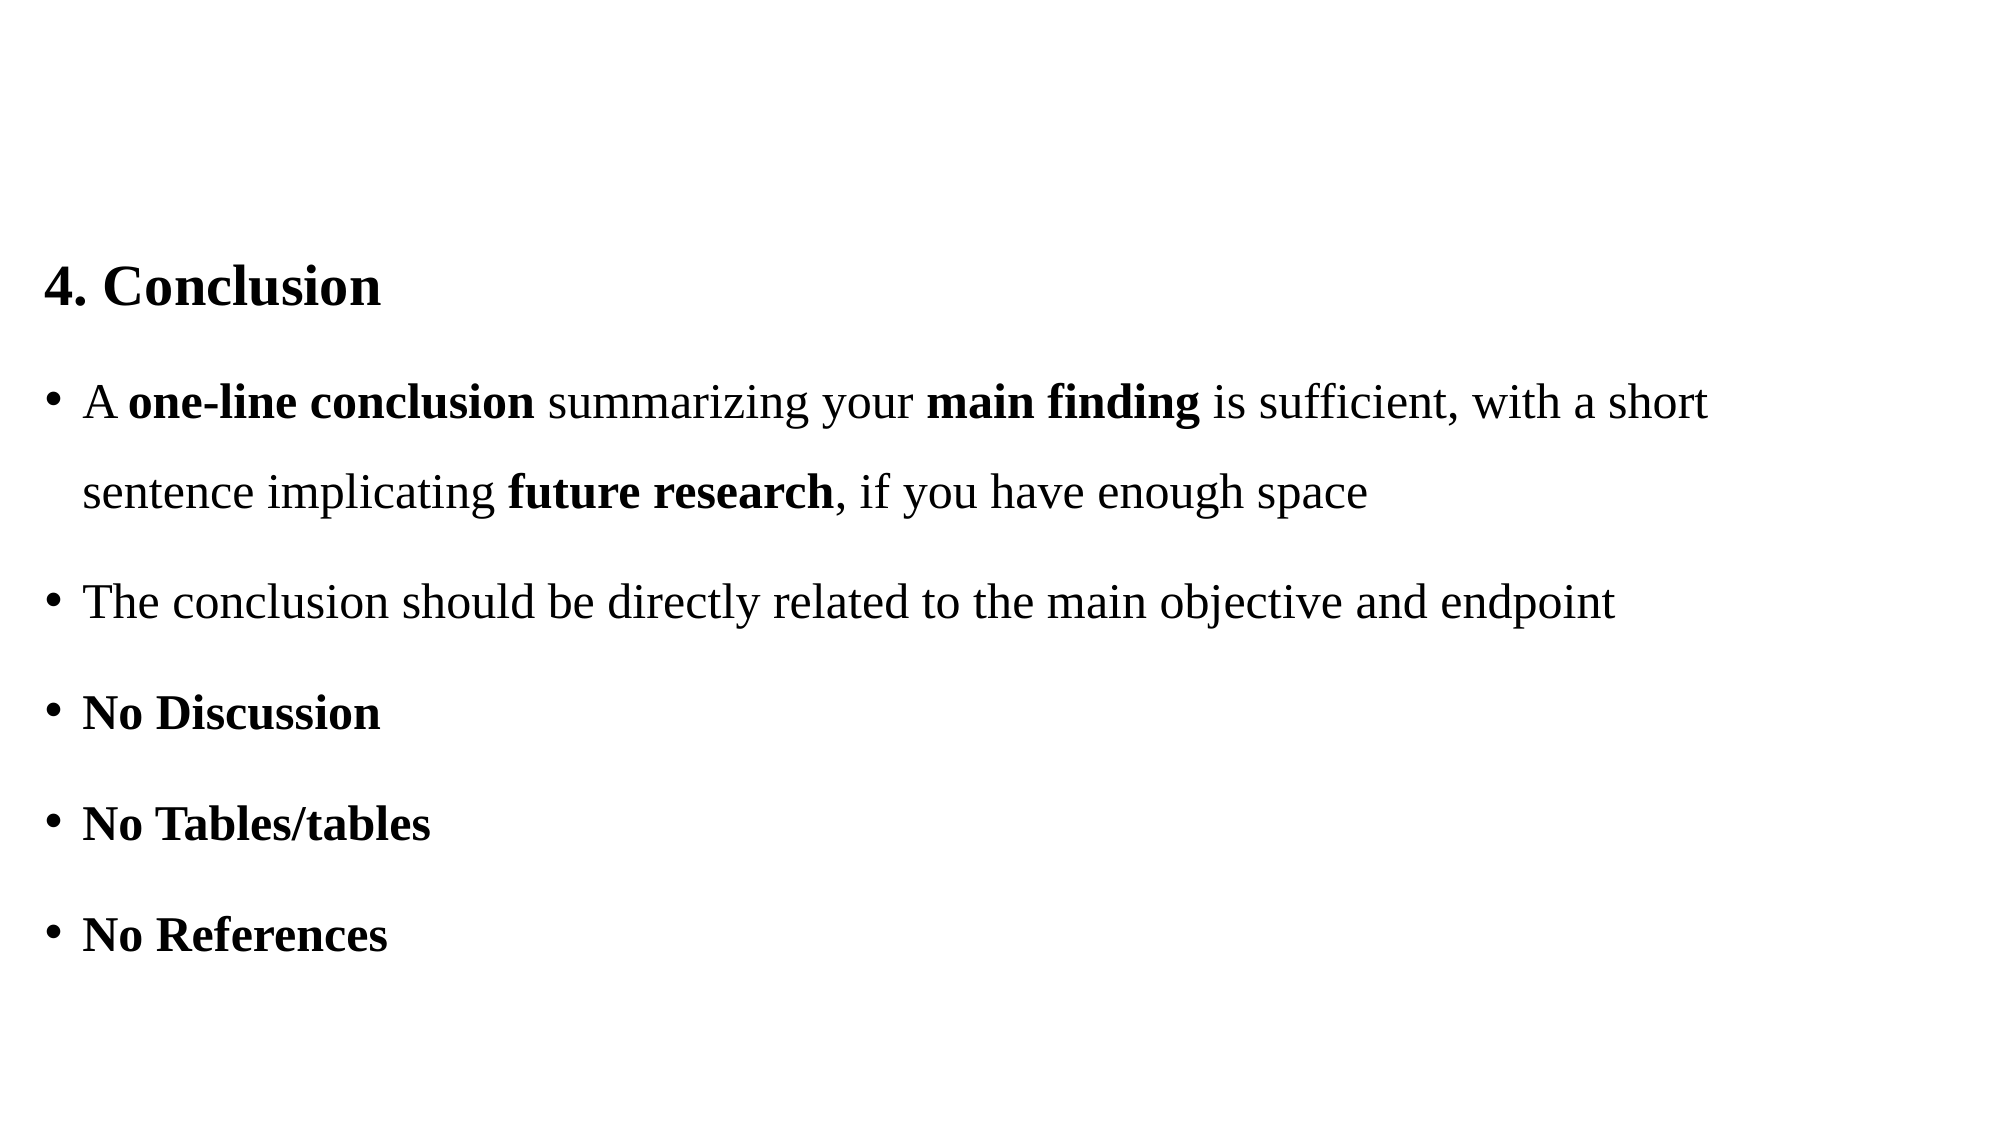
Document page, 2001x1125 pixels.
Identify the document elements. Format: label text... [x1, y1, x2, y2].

list 4. Conclusion A one-line conclusion summarizing your main finding is sufficient, with a short sentence implicating future research, if you have enough space The conclusion should be directly related to the main objective and endpoint No Discussion No Tables/tables No References [29, 204, 1863, 1014]
